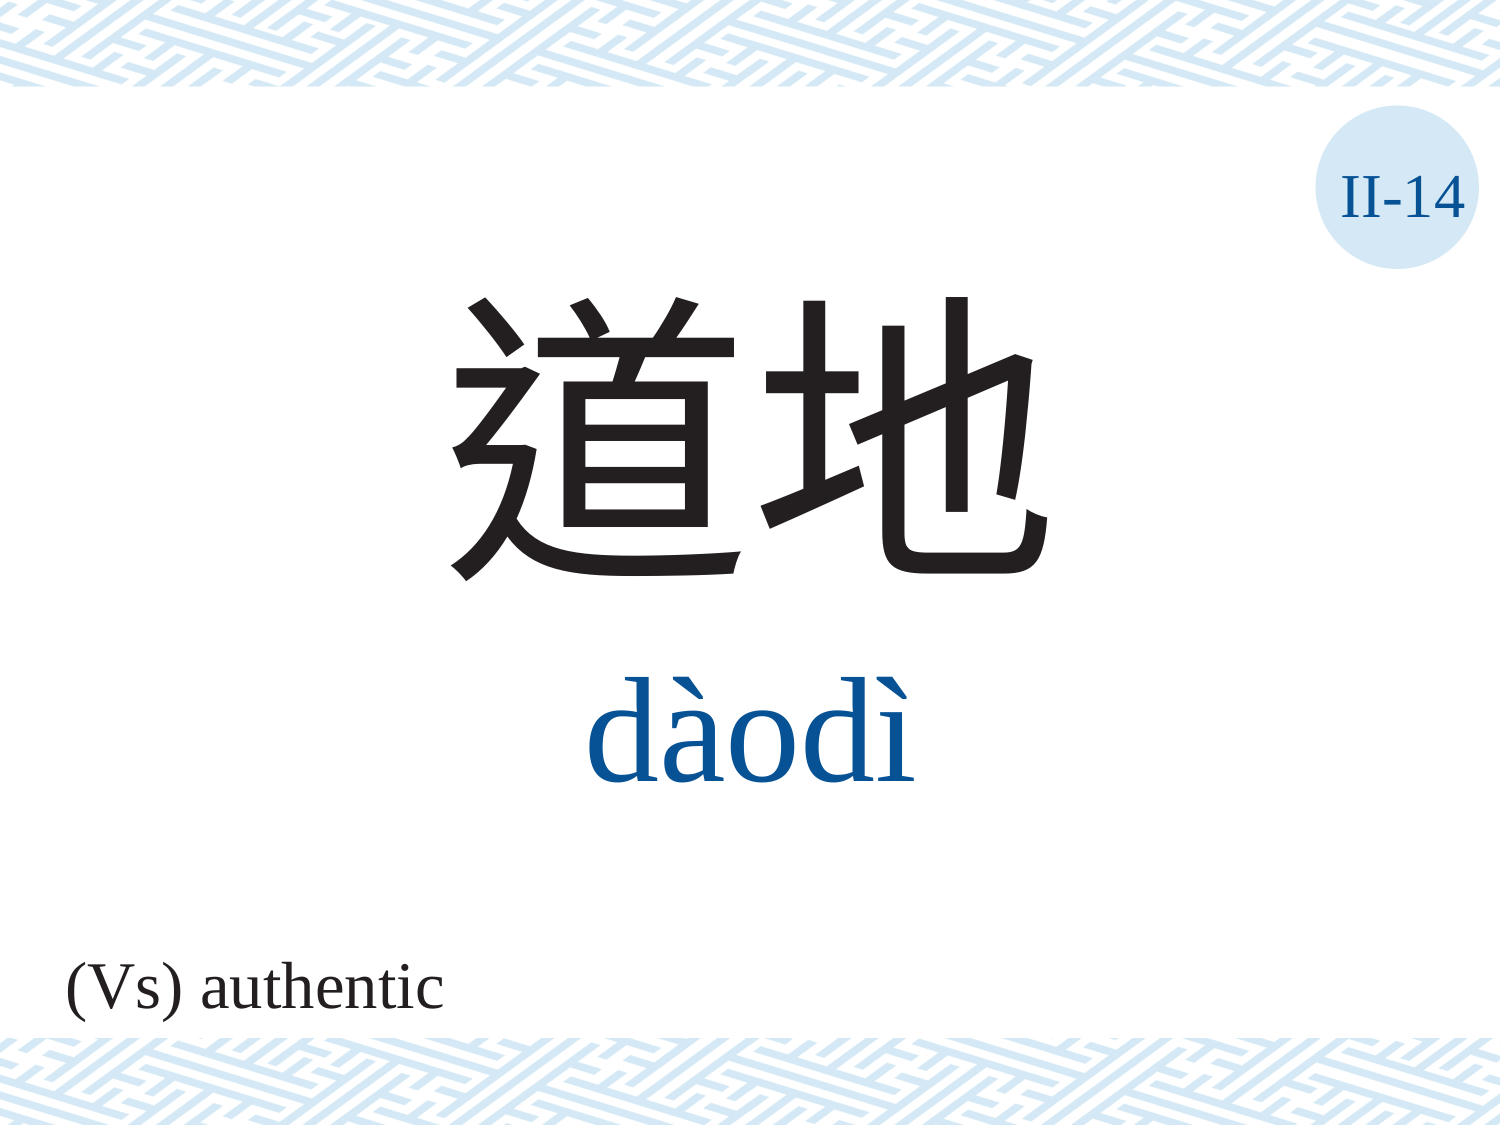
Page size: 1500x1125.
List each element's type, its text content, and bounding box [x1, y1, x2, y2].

text_box (Vs) authentic [62, 942, 447, 1023]
text_box II-14 道地 dàodì [439, 154, 1467, 812]
picture [0, 0, 1500, 1125]
